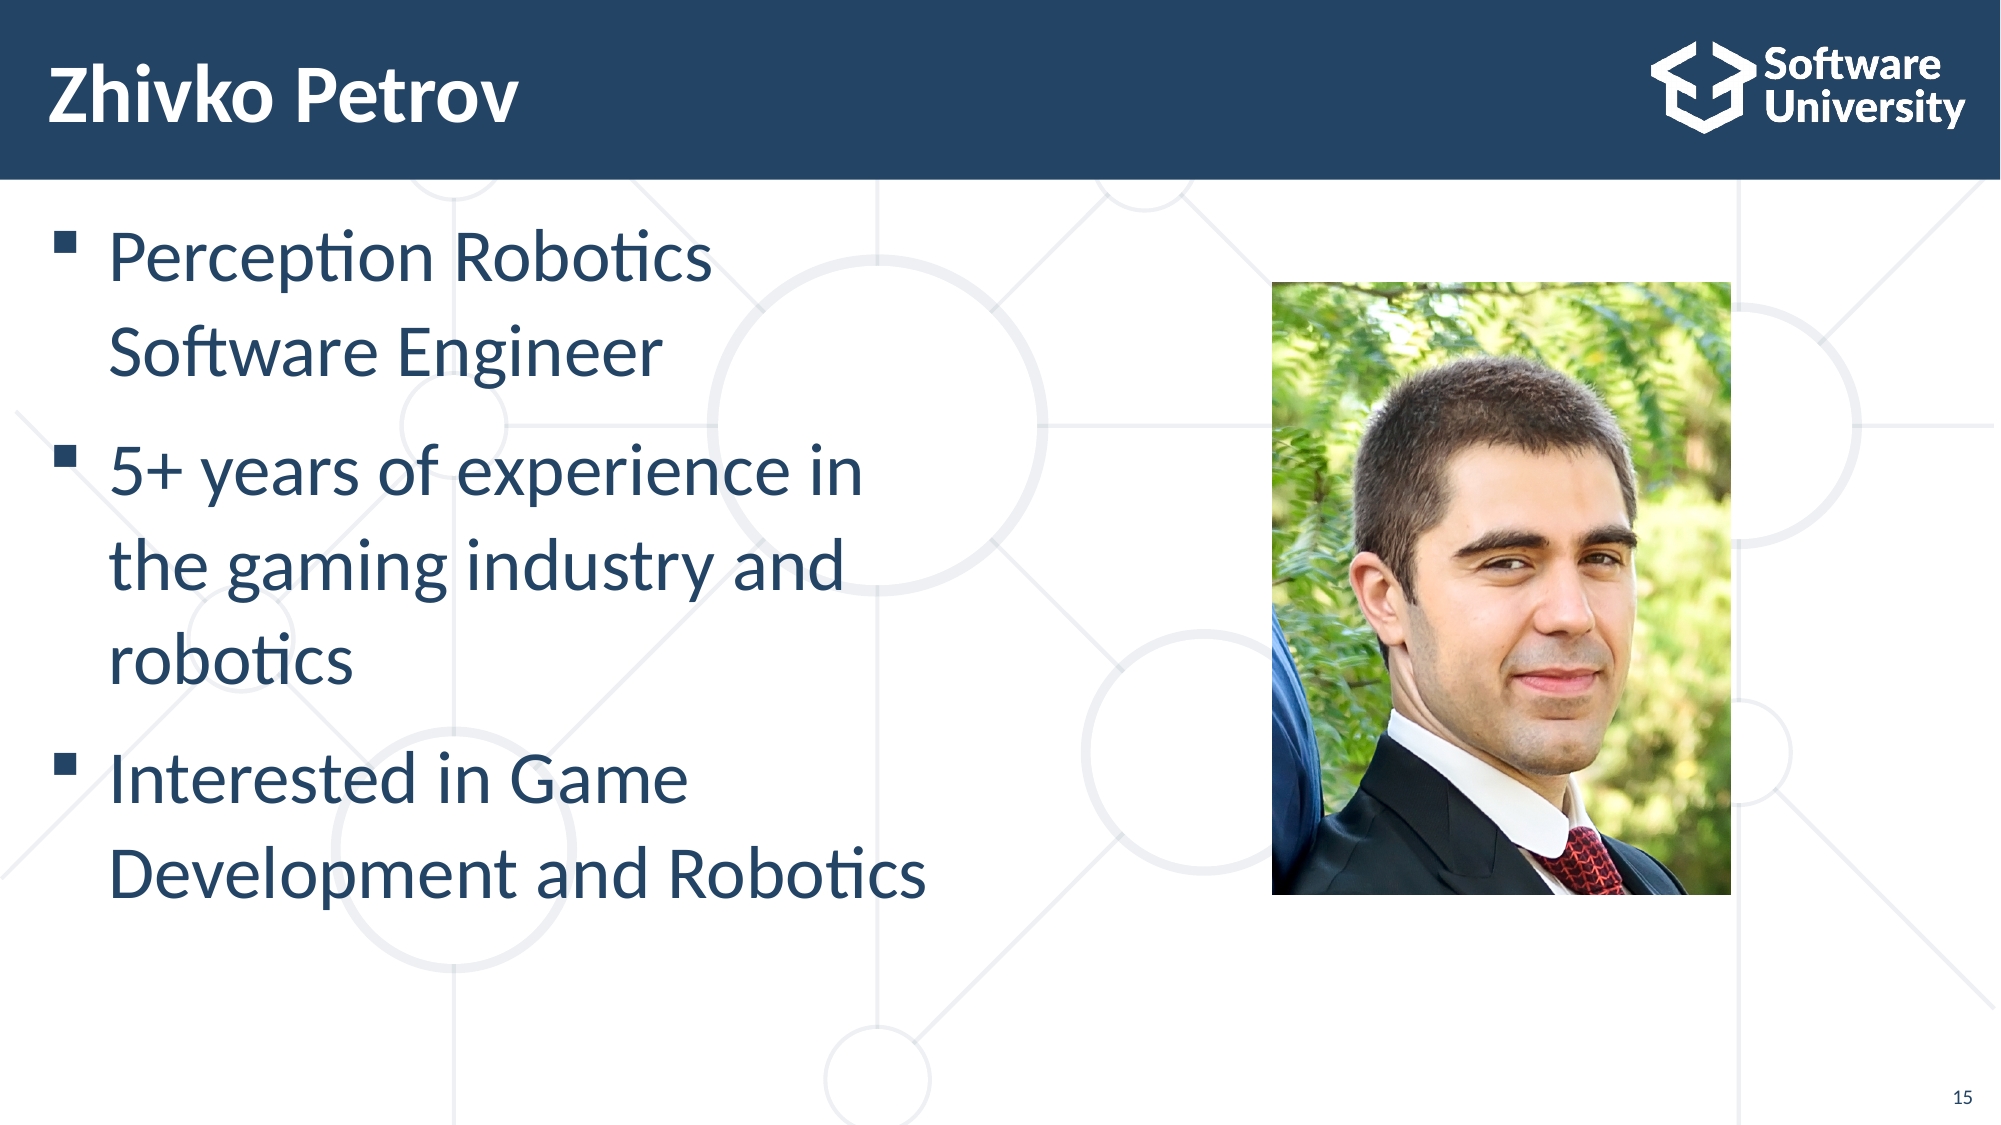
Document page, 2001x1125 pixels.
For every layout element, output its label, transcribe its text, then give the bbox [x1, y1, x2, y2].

picture [1651, 41, 1966, 134]
list Perception Robotics Software Engineer 5+ years of experience in the gaming industry and robotics Interested in Game Development and Robotics [31, 196, 956, 1104]
picture [1271, 282, 1731, 895]
slide_number 15 [1927, 1067, 1989, 1117]
title Zhivko Petrov [31, 16, 1625, 162]
